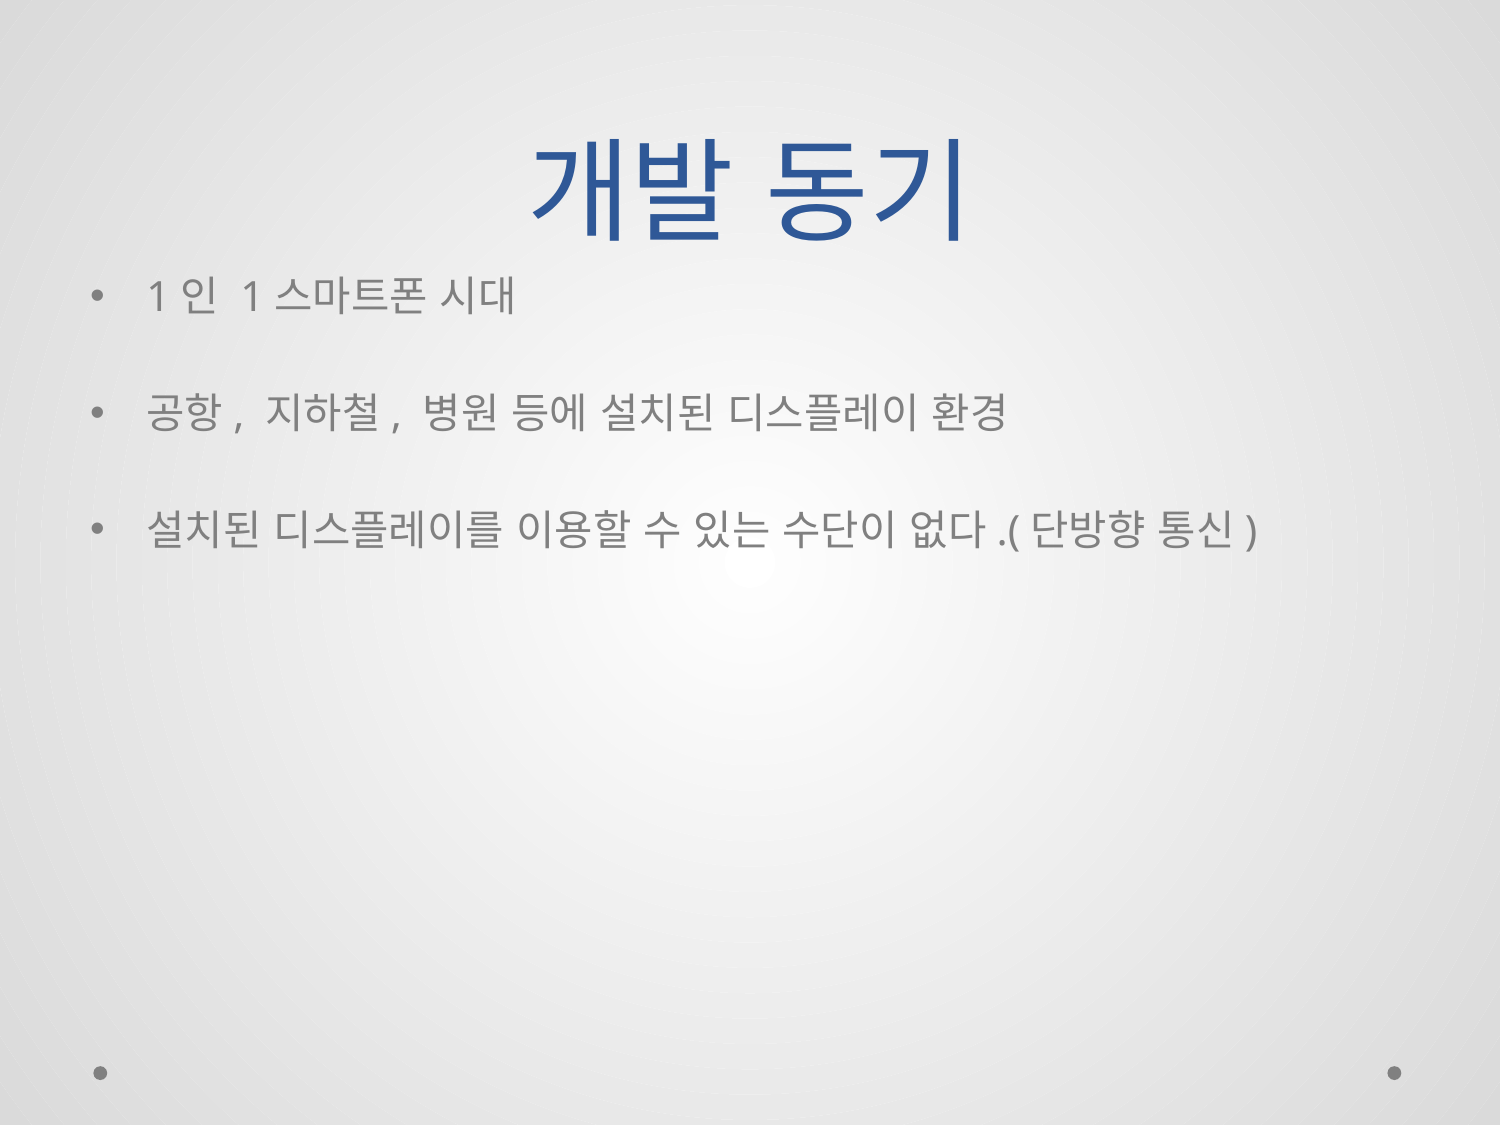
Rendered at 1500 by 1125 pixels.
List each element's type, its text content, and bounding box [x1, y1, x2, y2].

title 개발 동기 [75, 0, 1425, 262]
list 1인 1스마트폰 시대 공항, 지하철, 병원 등에 설치된 디스플레이 환경 설치된 디스플레이를 이용할 수 있는 수단이 없다.(단방향 통신) [75, 262, 1425, 1005]
